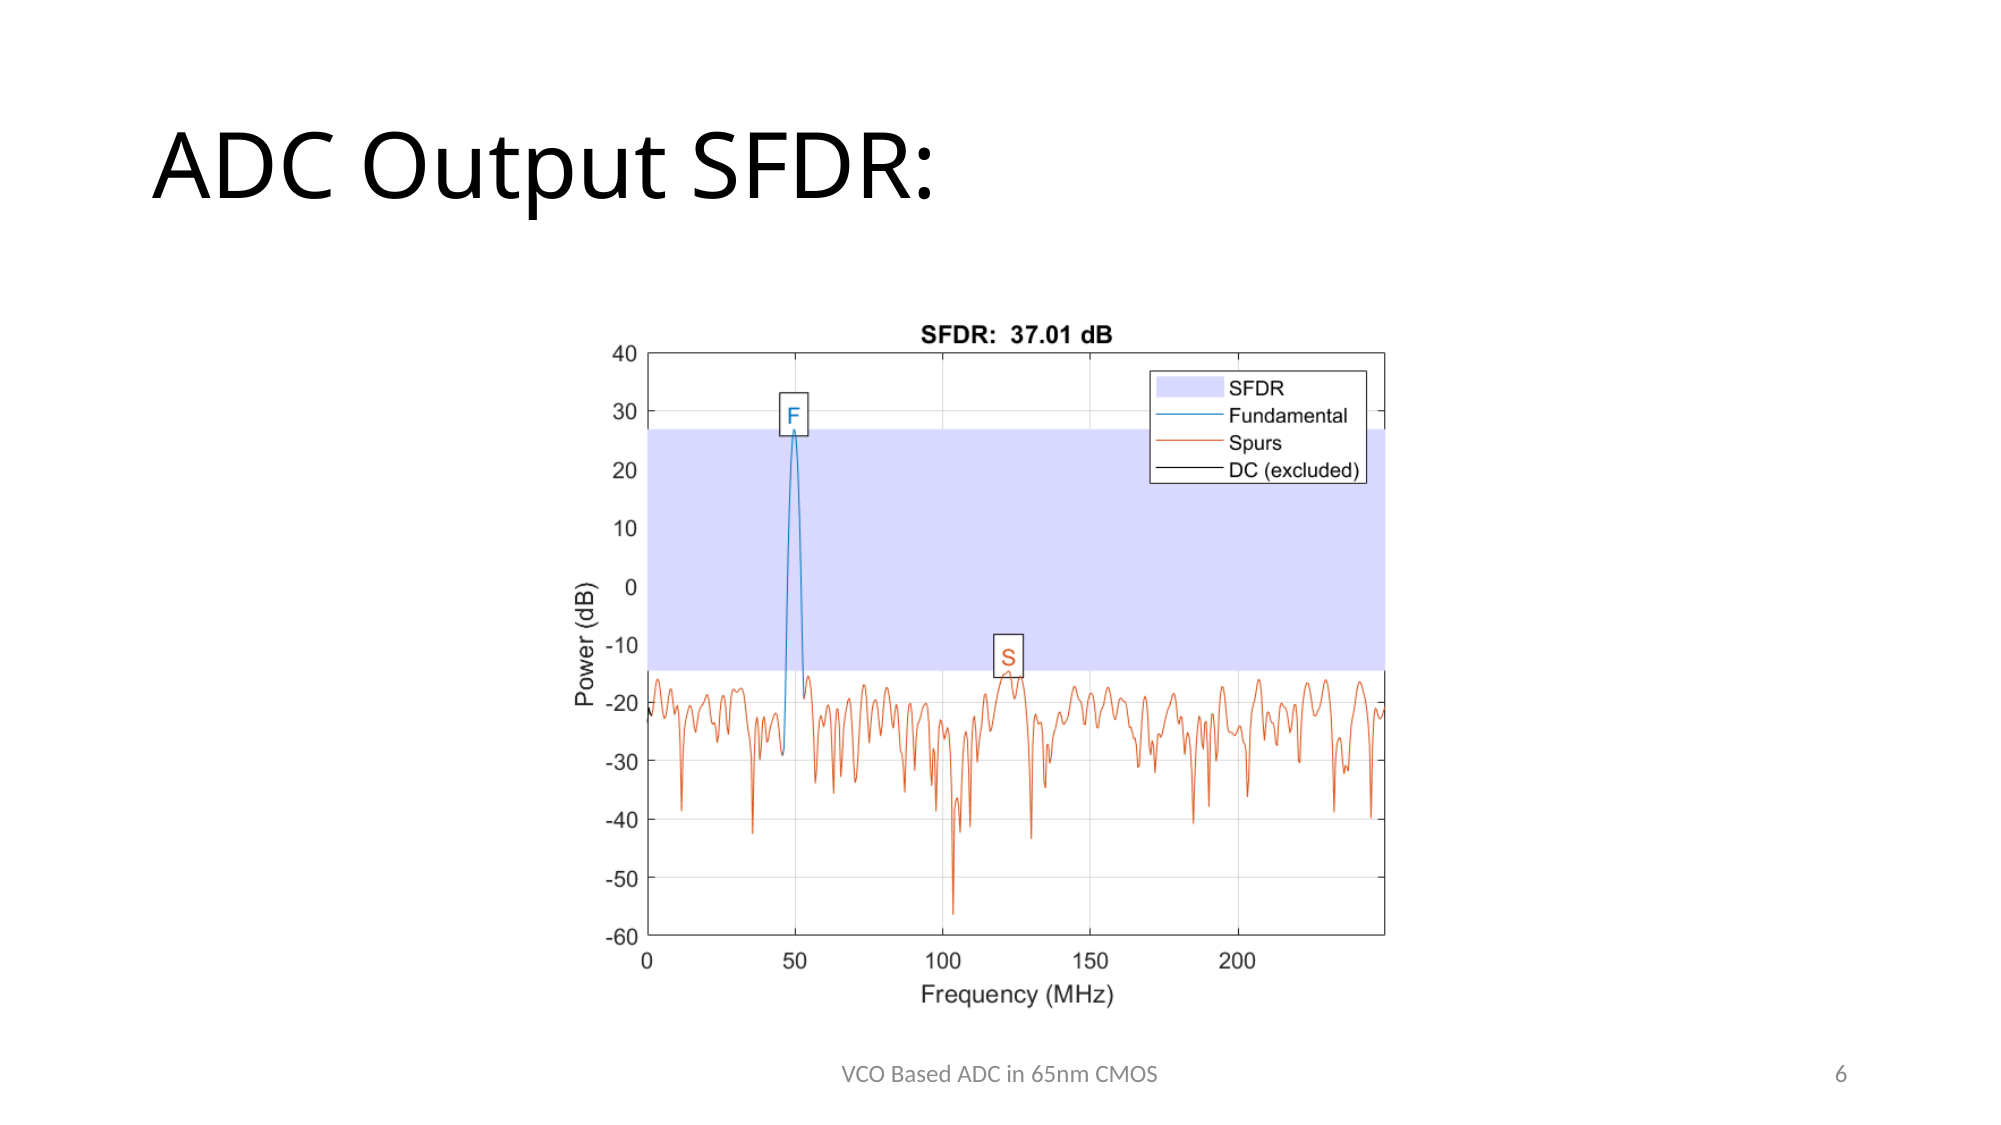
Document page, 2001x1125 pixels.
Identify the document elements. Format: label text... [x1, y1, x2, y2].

title ADC Output SFDR: [137, 59, 1863, 278]
slide_number 6 [1412, 1042, 1863, 1103]
footer VCO Based ADC in 65nm CMOS [662, 1042, 1338, 1103]
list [524, 299, 1476, 1014]
